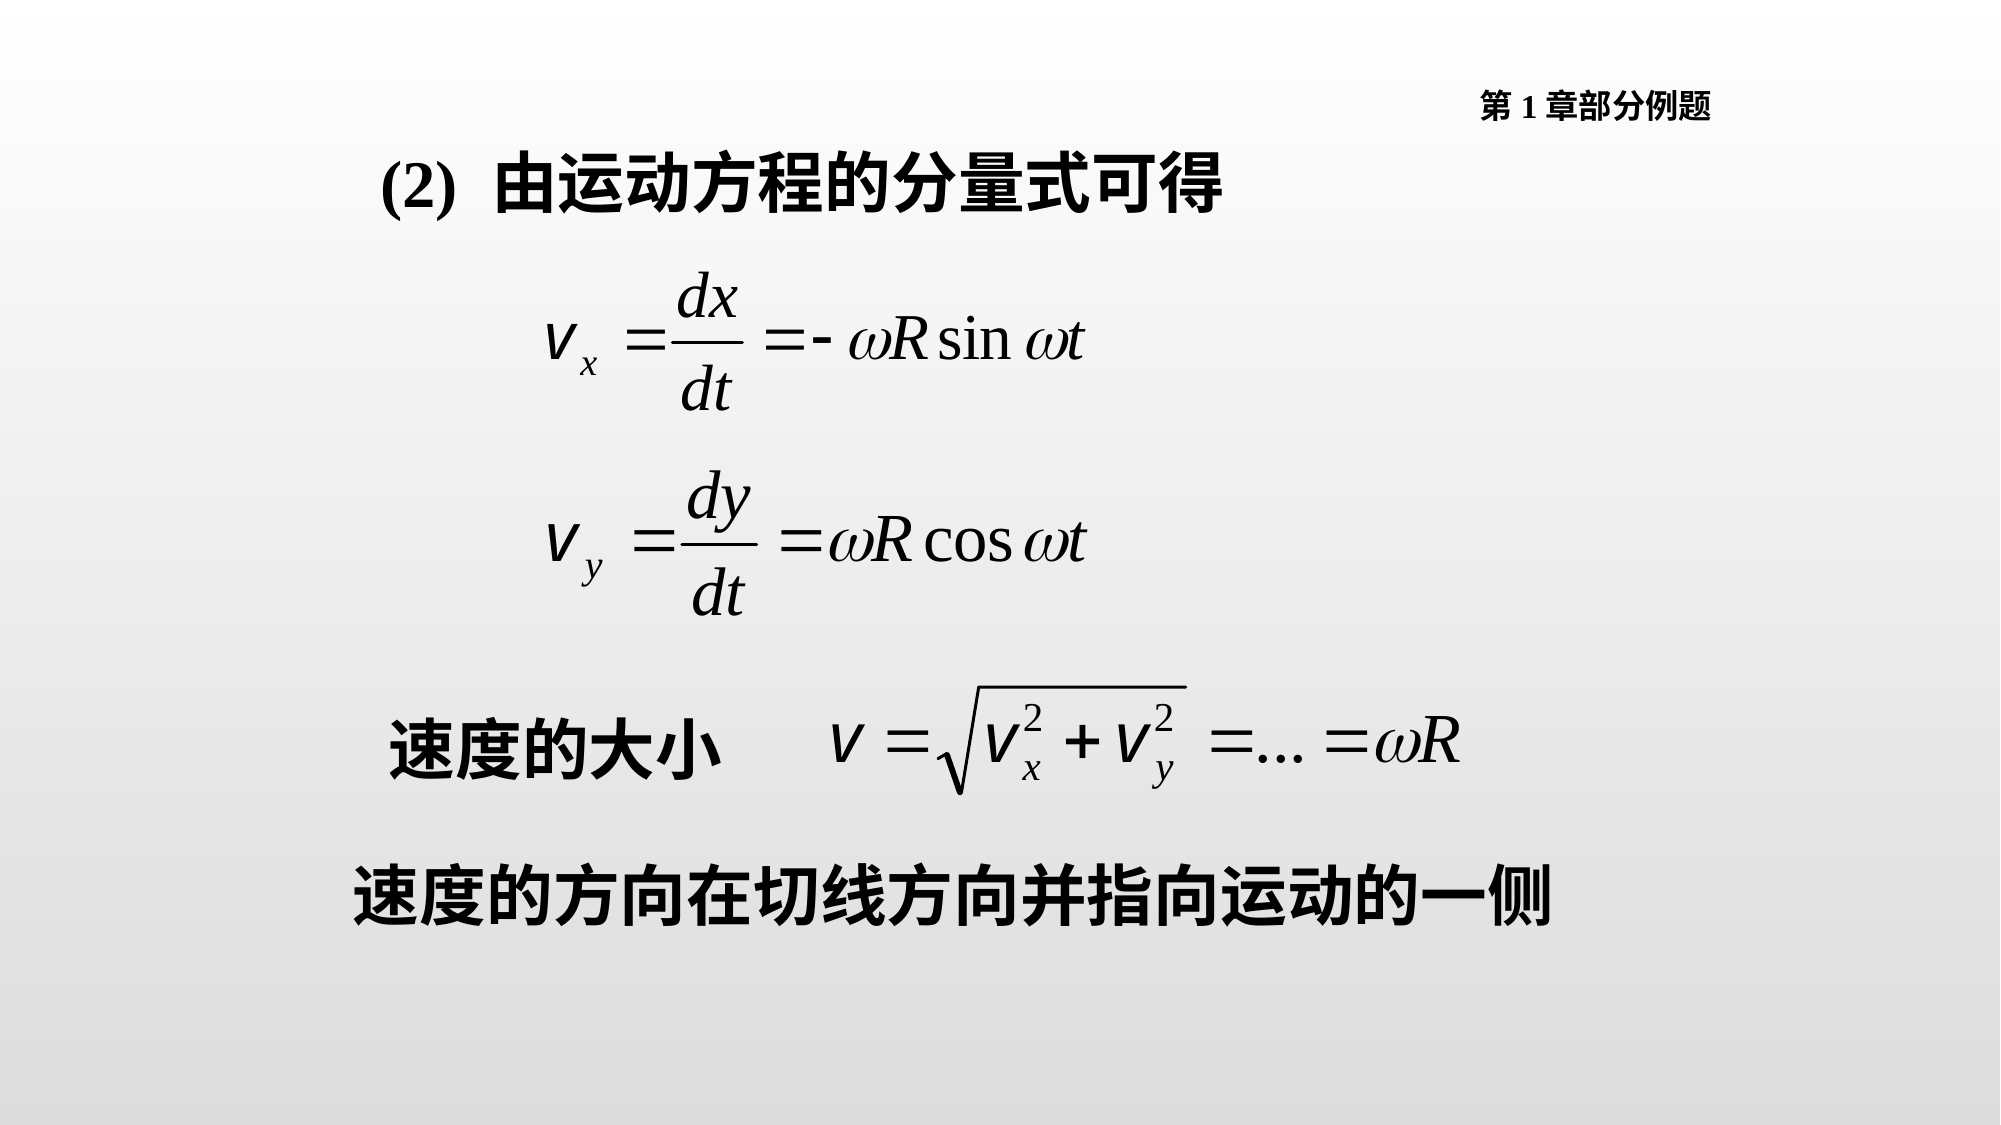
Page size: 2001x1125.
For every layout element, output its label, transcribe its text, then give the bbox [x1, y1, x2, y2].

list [533, 452, 1101, 631]
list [533, 255, 1101, 425]
text_box 速度的方向在切线方向并指向运动的一侧 [338, 846, 1570, 941]
text_box 第1章部分例题 [1464, 78, 1727, 133]
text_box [373, 669, 1473, 810]
text_box (2) 由运动方程的分量式可得 [365, 133, 1240, 228]
